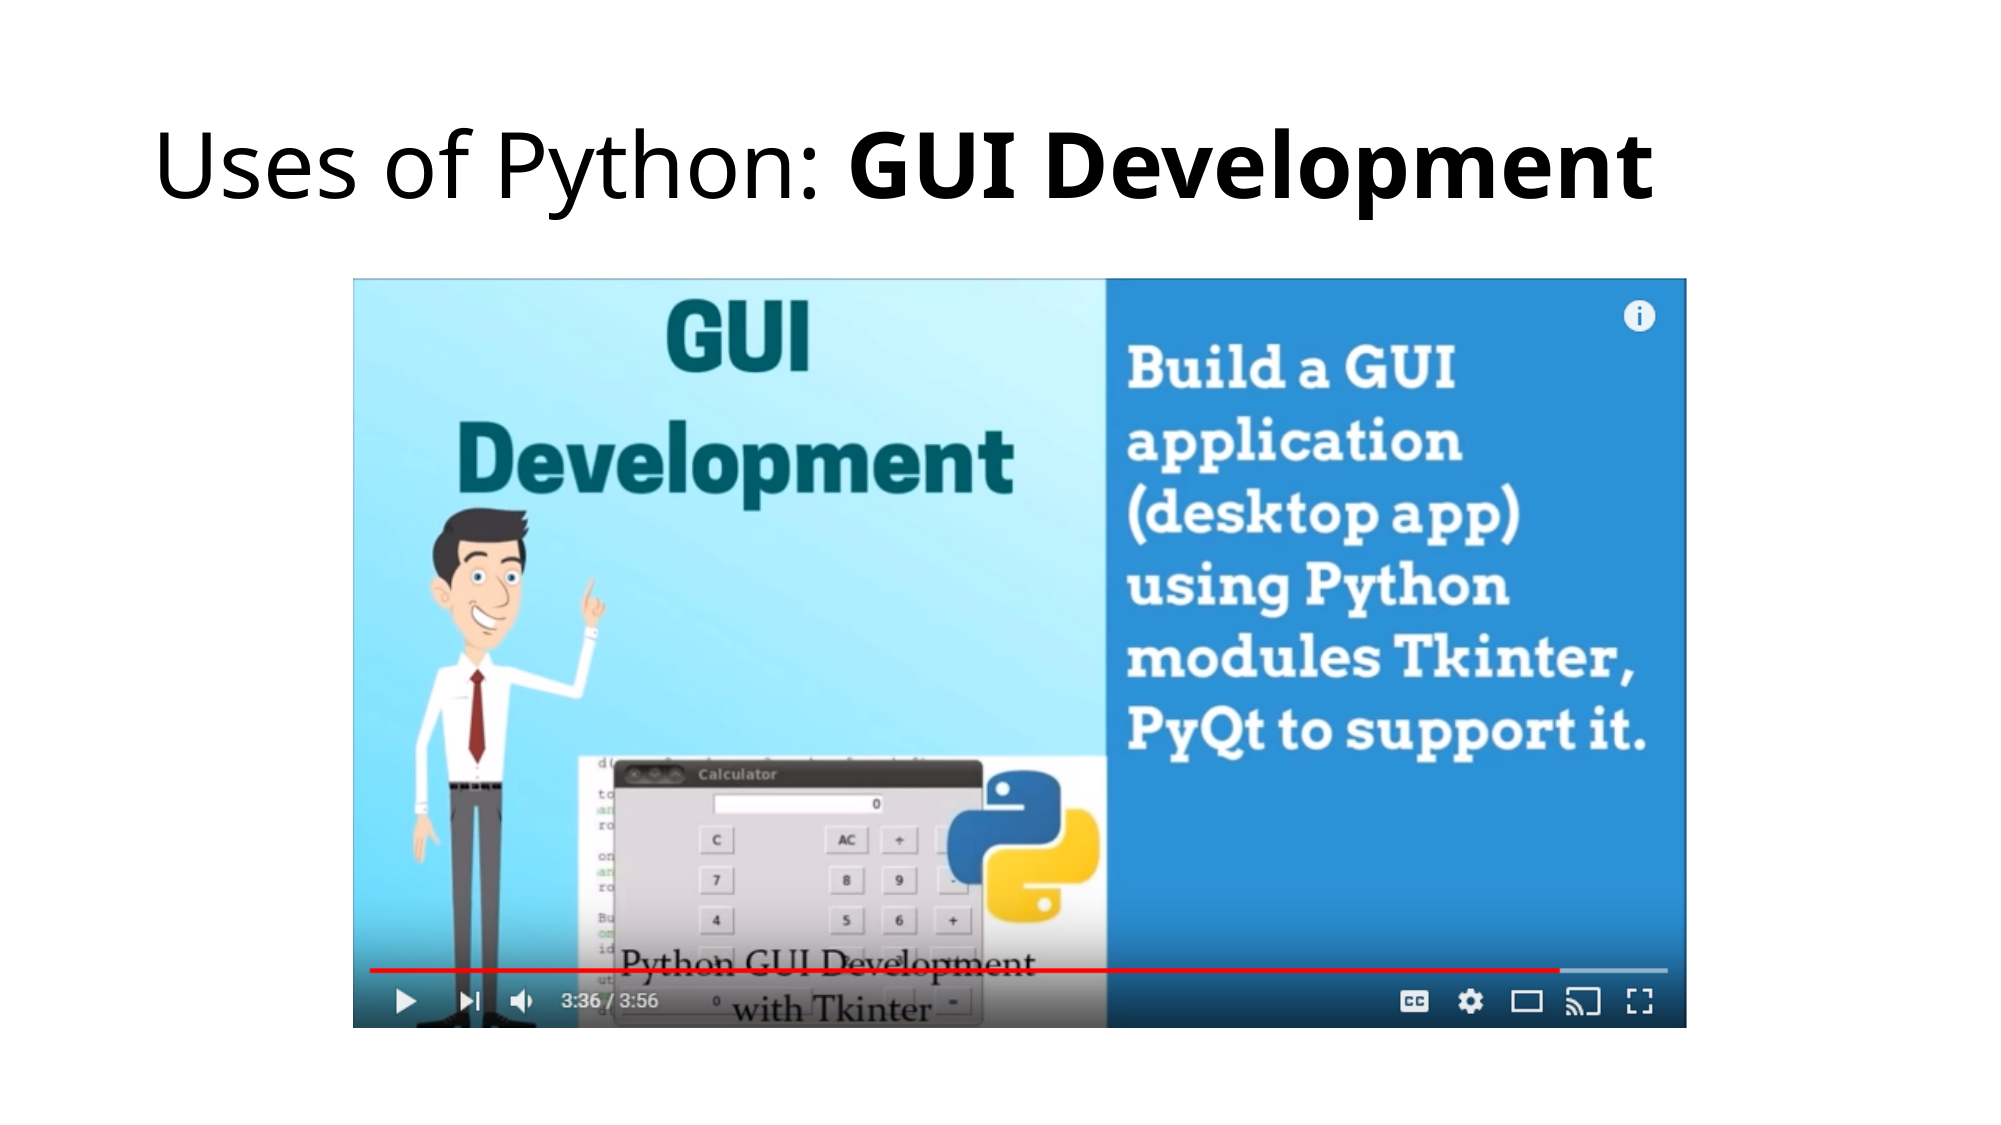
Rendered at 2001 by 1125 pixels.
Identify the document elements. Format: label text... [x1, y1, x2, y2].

title Uses of Python: GUI Development [137, 59, 1863, 278]
picture [353, 277, 1690, 1028]
